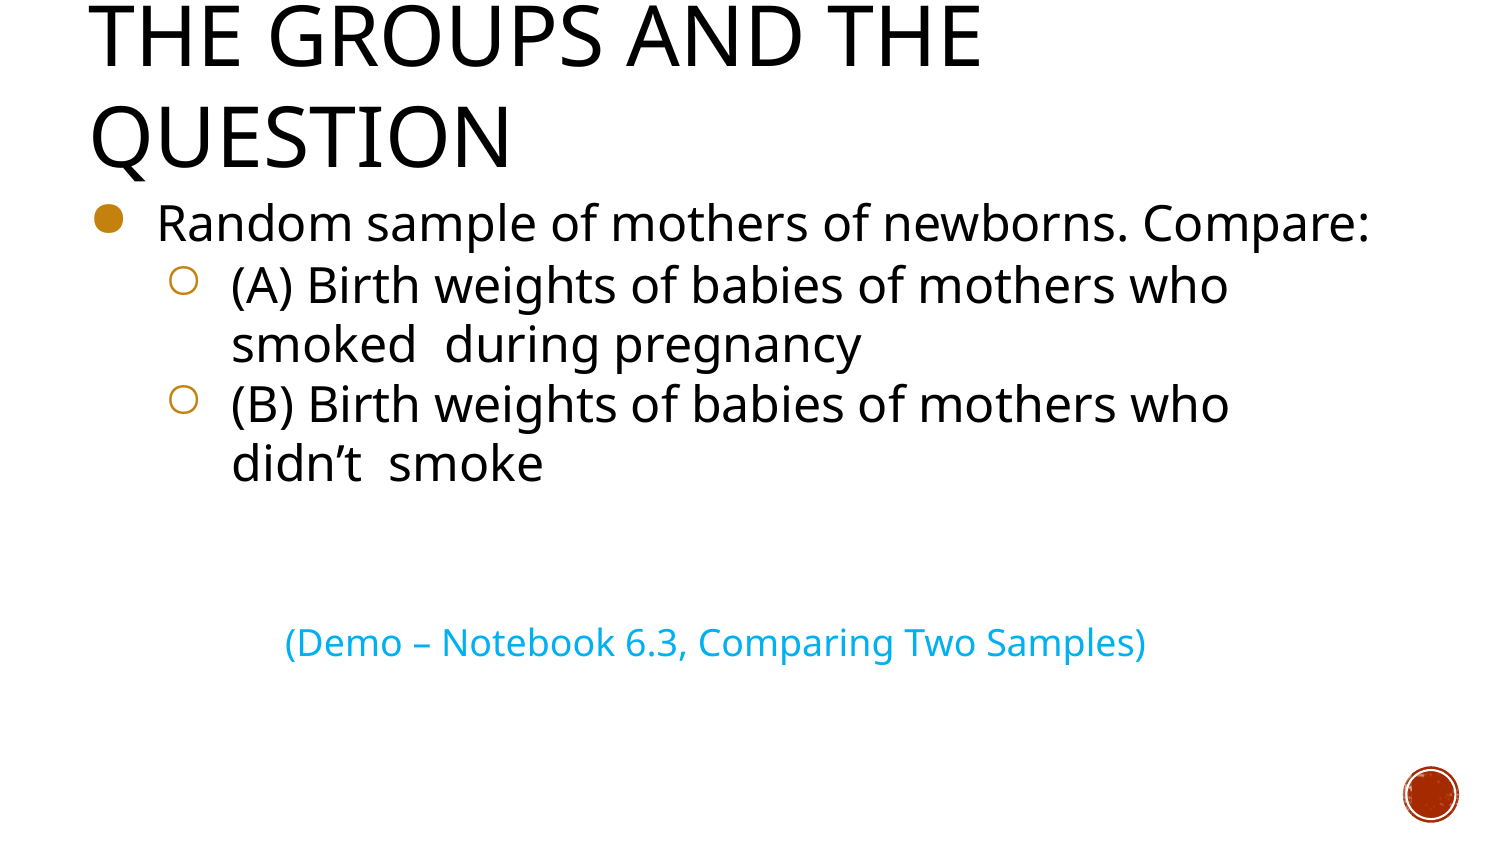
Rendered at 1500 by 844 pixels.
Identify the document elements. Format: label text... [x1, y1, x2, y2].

text_box Random sample of mothers of newborns. Compare: (A) Birth weights of babies of mothers who smoked during pregnancy (B) Birth weights of babies of mothers who didn’t smoke [86, 189, 1400, 492]
text_box (Demo – Notebook 6.3, Comparing Two Samples) [270, 611, 1162, 672]
title The Groups and the Question [86, 0, 1361, 185]
